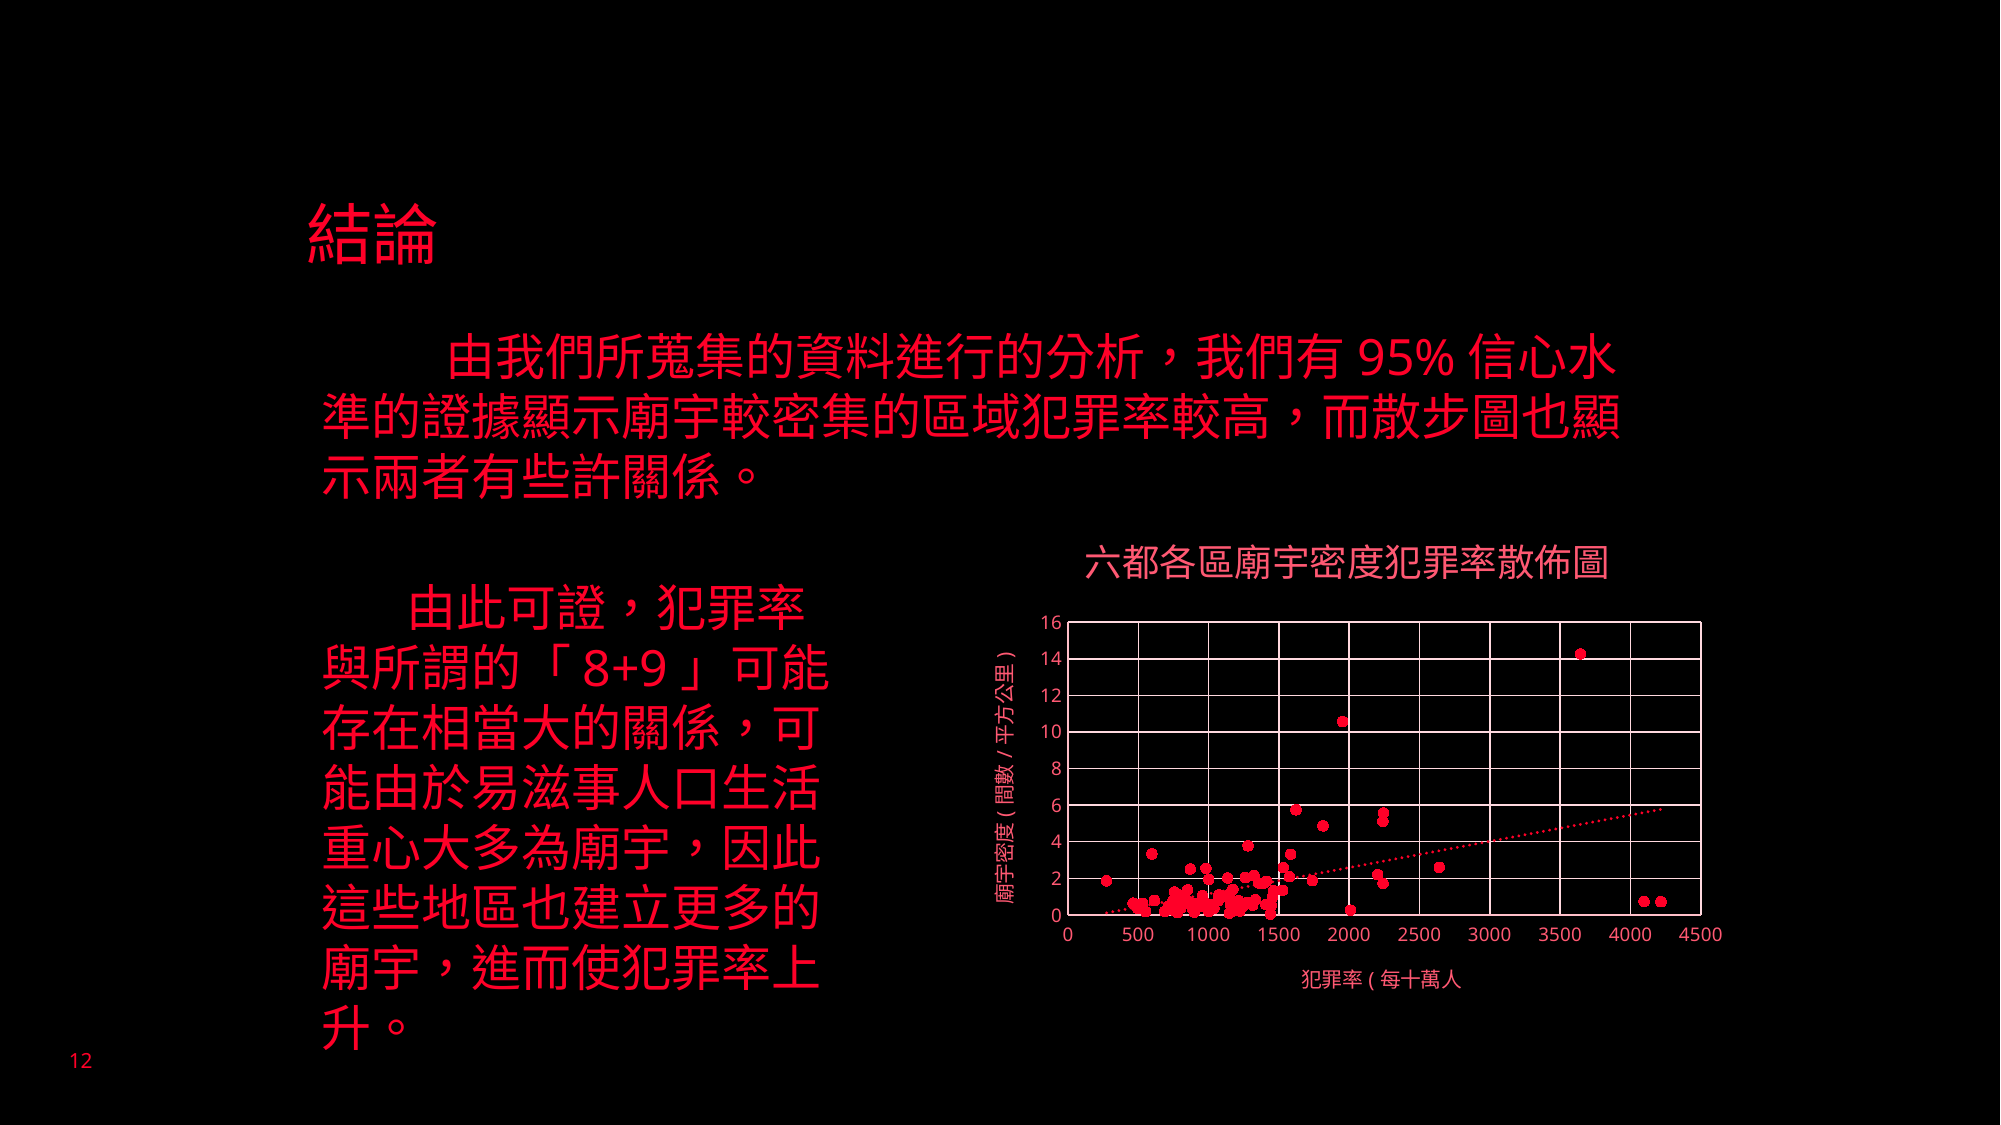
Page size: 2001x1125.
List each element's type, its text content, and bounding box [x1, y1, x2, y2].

text_box 由此可證，犯罪率與所謂的「8+9」可能存在相當大的關係，可能由於易滋事人口生活重心大多為廟宇，因此這些地區也建立更多的廟宇，進而使犯罪率上升。 [306, 569, 852, 1065]
slide_number 12 [38, 1039, 123, 1078]
chart [955, 502, 1739, 1025]
text_box 由我們所蒐集的資料進行的分析，我們有95%信心水準的證據顯示廟宇較密集的區域犯罪率較高，而散步圖也顯示兩者有些許關係。 [306, 317, 1648, 513]
text_box 結論 [306, 176, 1648, 317]
